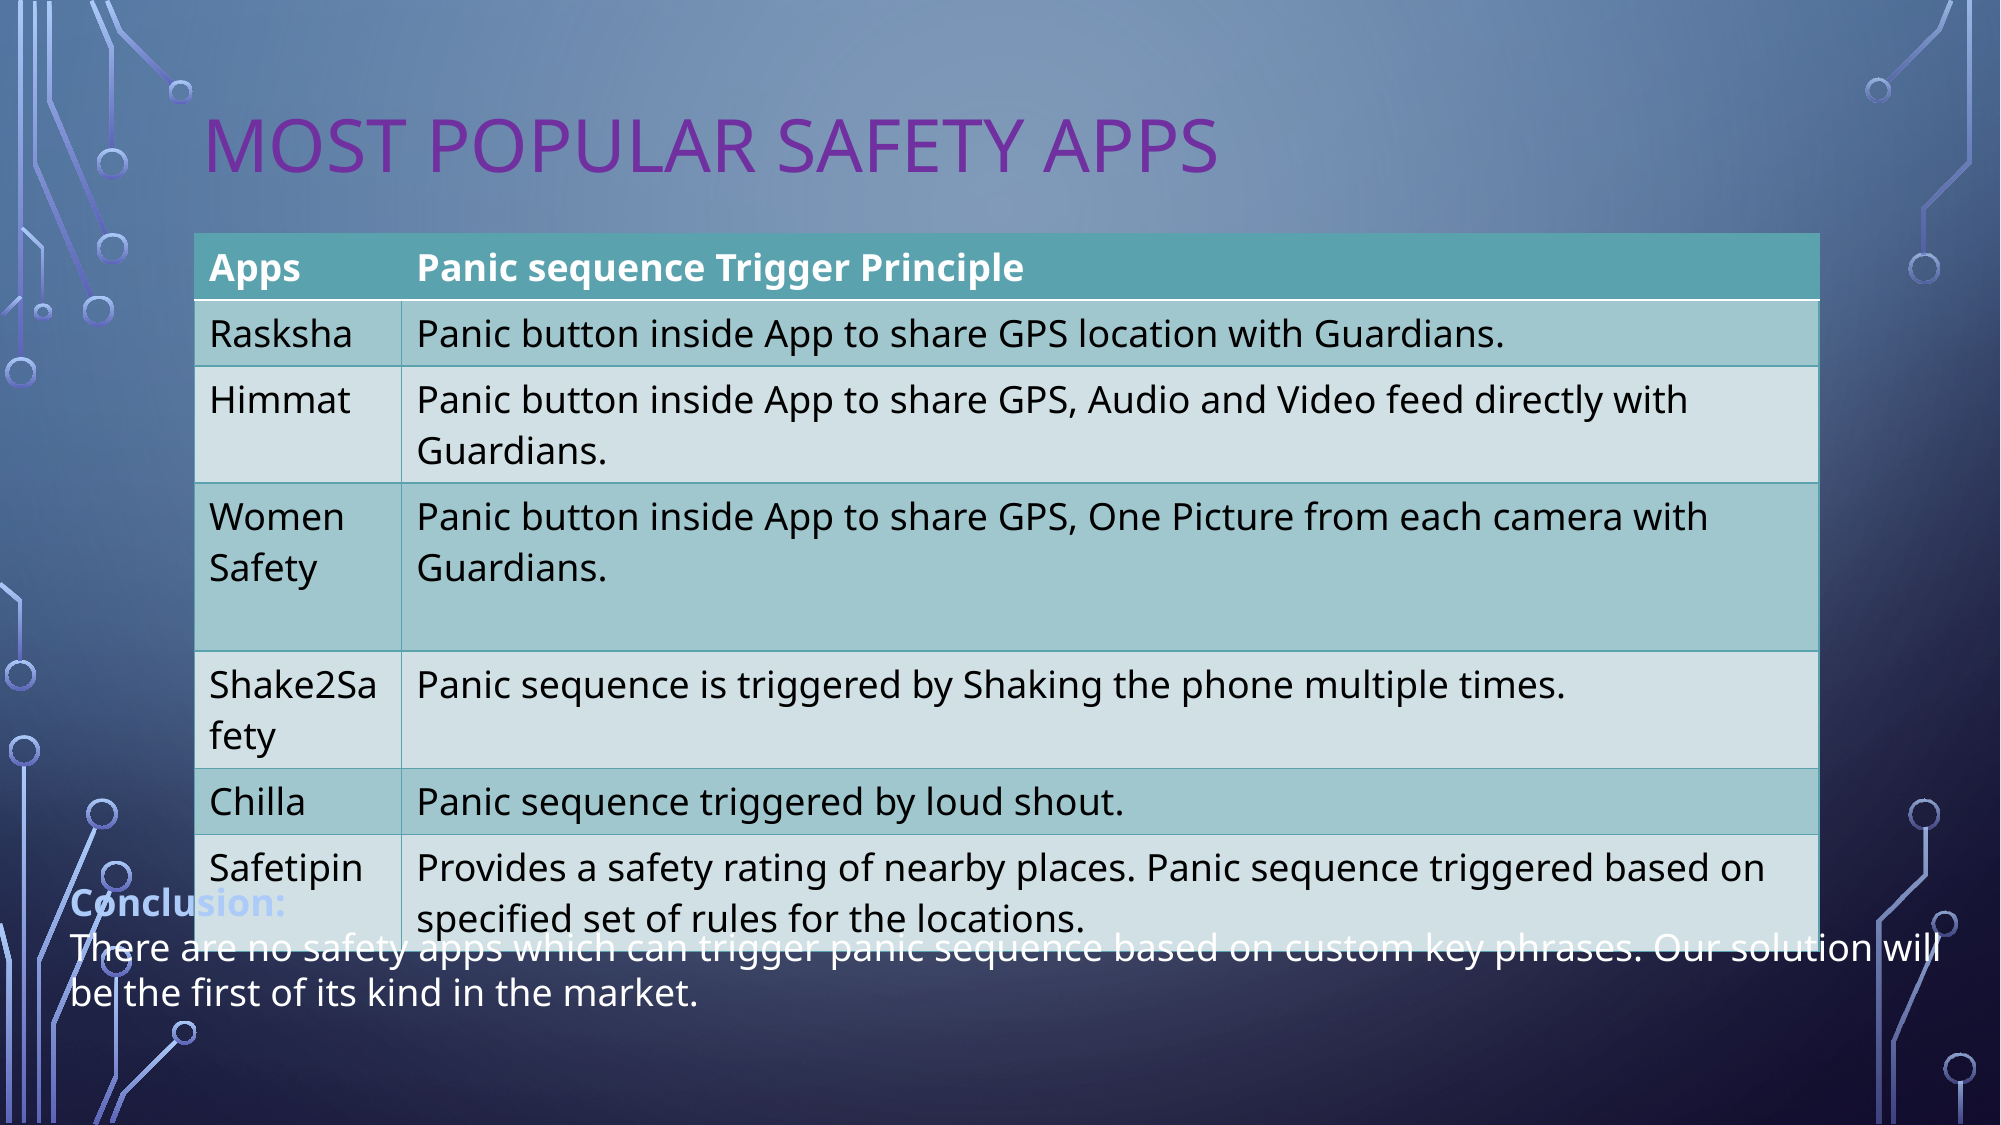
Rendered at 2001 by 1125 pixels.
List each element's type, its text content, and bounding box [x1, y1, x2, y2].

table_cell Rasksha [195, 301, 401, 365]
text_box Conclusion: There are no safety apps which can trigger panic sequence based on custom key phrases. Our solution will be the first of its kind in the market. [54, 872, 1959, 1022]
table_cell Panic sequence is triggered by Shaking the phone multiple times. [402, 652, 1818, 768]
table_cell Panic button inside App to share GPS location with Guardians. [402, 301, 1818, 365]
table_cell Himmat [195, 367, 401, 482]
table_cell Provides a safety rating of nearby places. Panic sequence triggered based on specified set of rules for the locations. [402, 835, 1818, 872]
table_cell Panic sequence triggered by loud shout. [402, 769, 1818, 834]
title Most popular safety apps [187, 101, 1813, 196]
table_cell Women Safety [195, 484, 401, 650]
table_header Apps [195, 234, 401, 299]
table_cell Shake2Safety [195, 652, 401, 768]
table_cell Panic button inside App to share GPS, Audio and Video feed directly with Guardians. [402, 367, 1818, 482]
table_cell Safetipin [195, 835, 401, 872]
table_cell Chilla [195, 769, 401, 834]
table_header Panic sequence Trigger Principle [402, 234, 1818, 299]
table_cell Panic button inside App to share GPS, One Picture from each camera with Guardians. [402, 484, 1818, 650]
